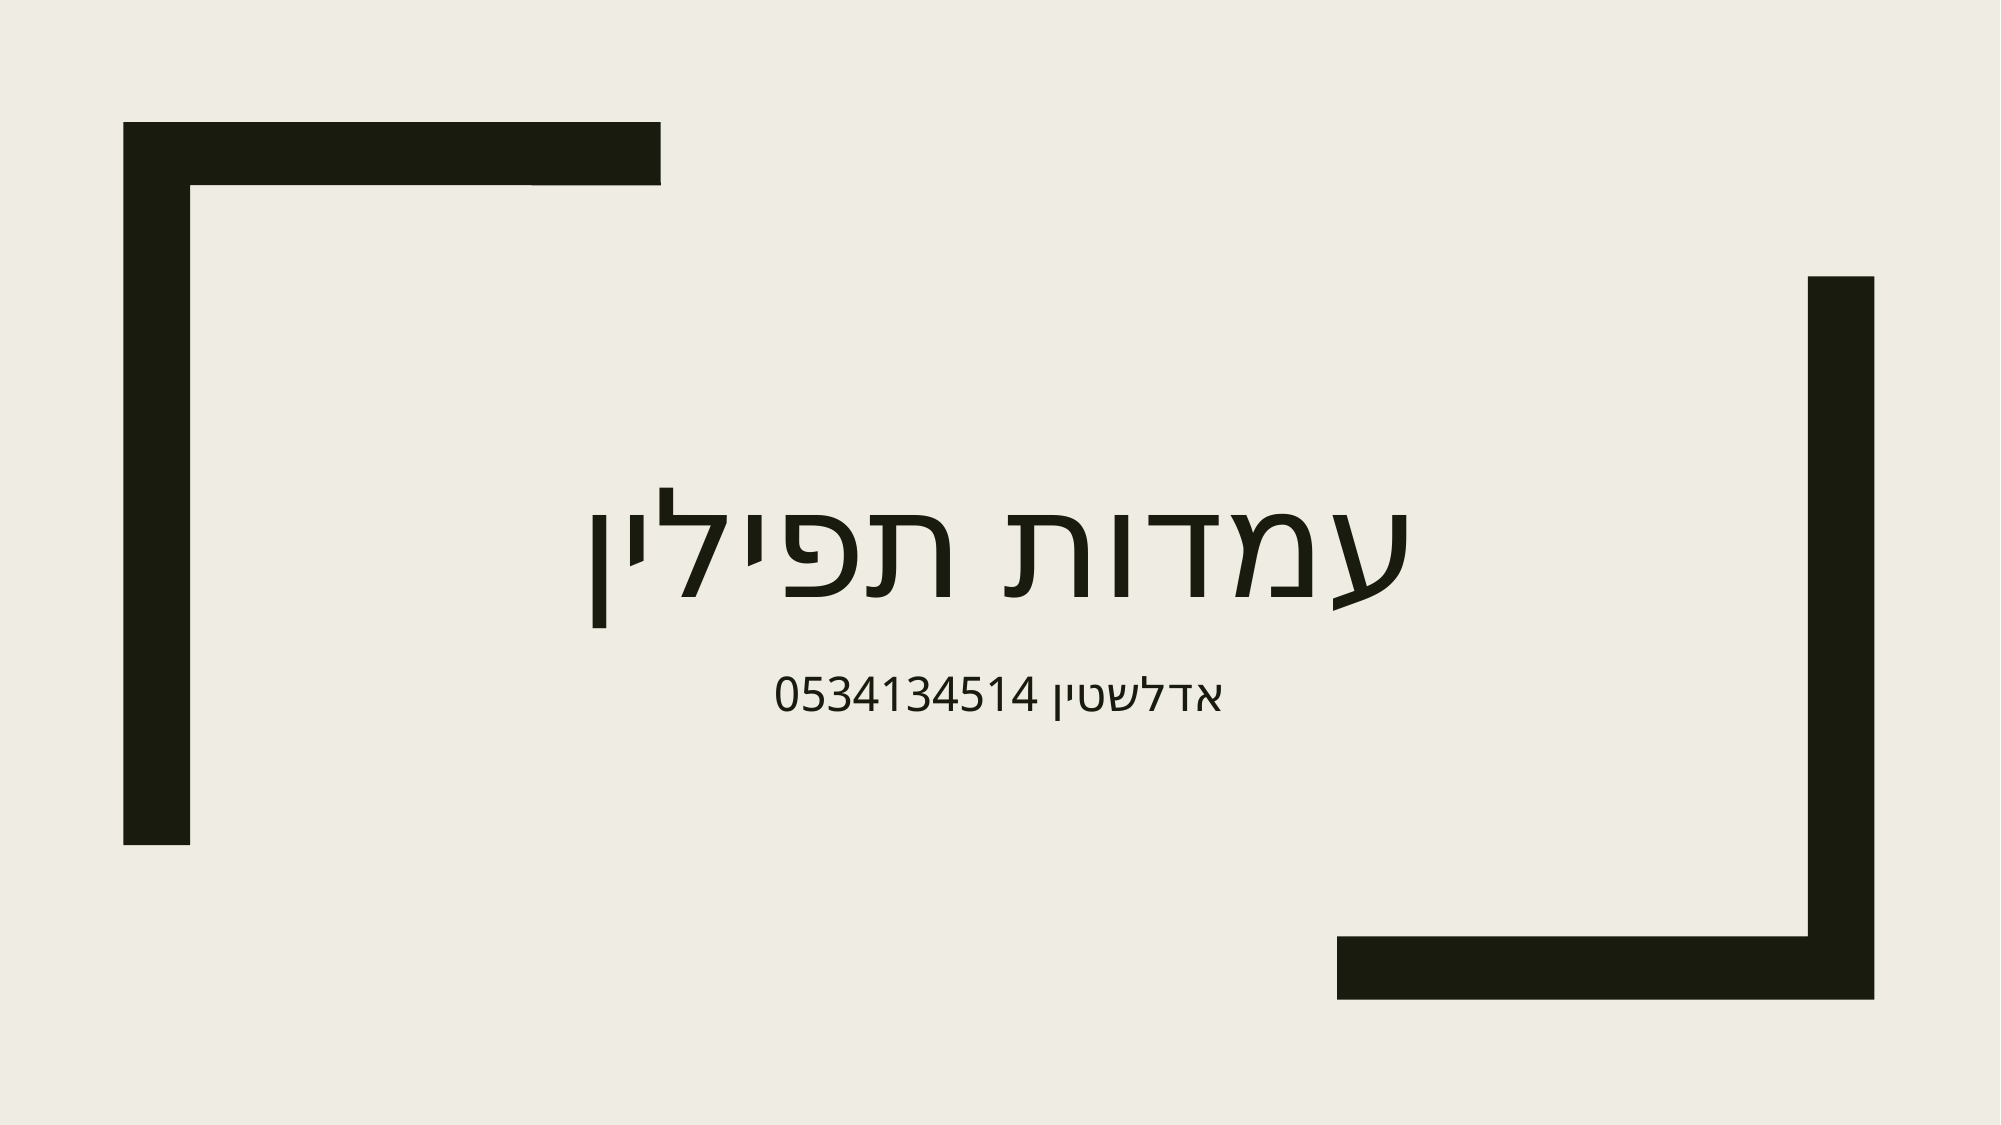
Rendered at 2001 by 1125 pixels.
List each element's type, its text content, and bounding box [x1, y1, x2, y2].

subtitle אדלשטין 0534134514 [439, 649, 1561, 828]
title עמדות תפילין [314, 293, 1686, 638]
